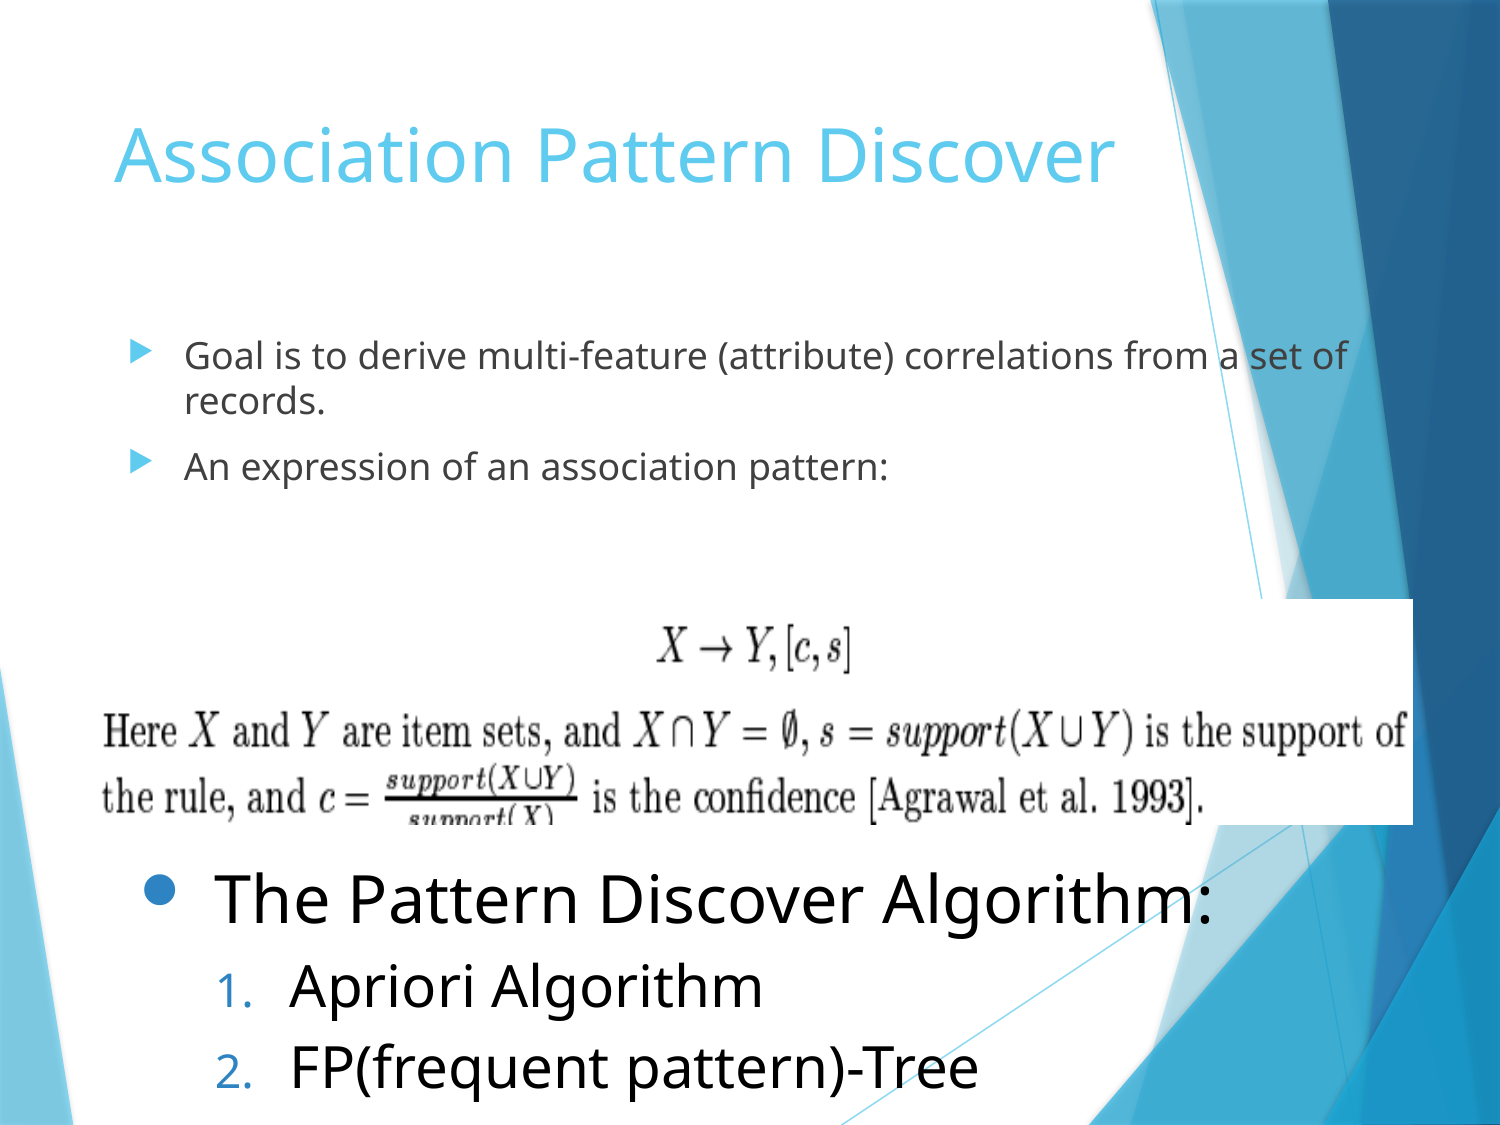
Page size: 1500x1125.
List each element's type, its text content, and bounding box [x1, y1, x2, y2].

text_box The Pattern Discover Algorithm: Apriori Algorithm FP(frequent pattern)-Tree [124, 849, 1400, 1050]
picture [99, 599, 1413, 826]
list Goal is to derive multi-feature (attribute) correlations from a set of records. An expression of an association pattern: [112, 324, 1388, 598]
title Association Pattern Discover [99, 99, 1142, 317]
